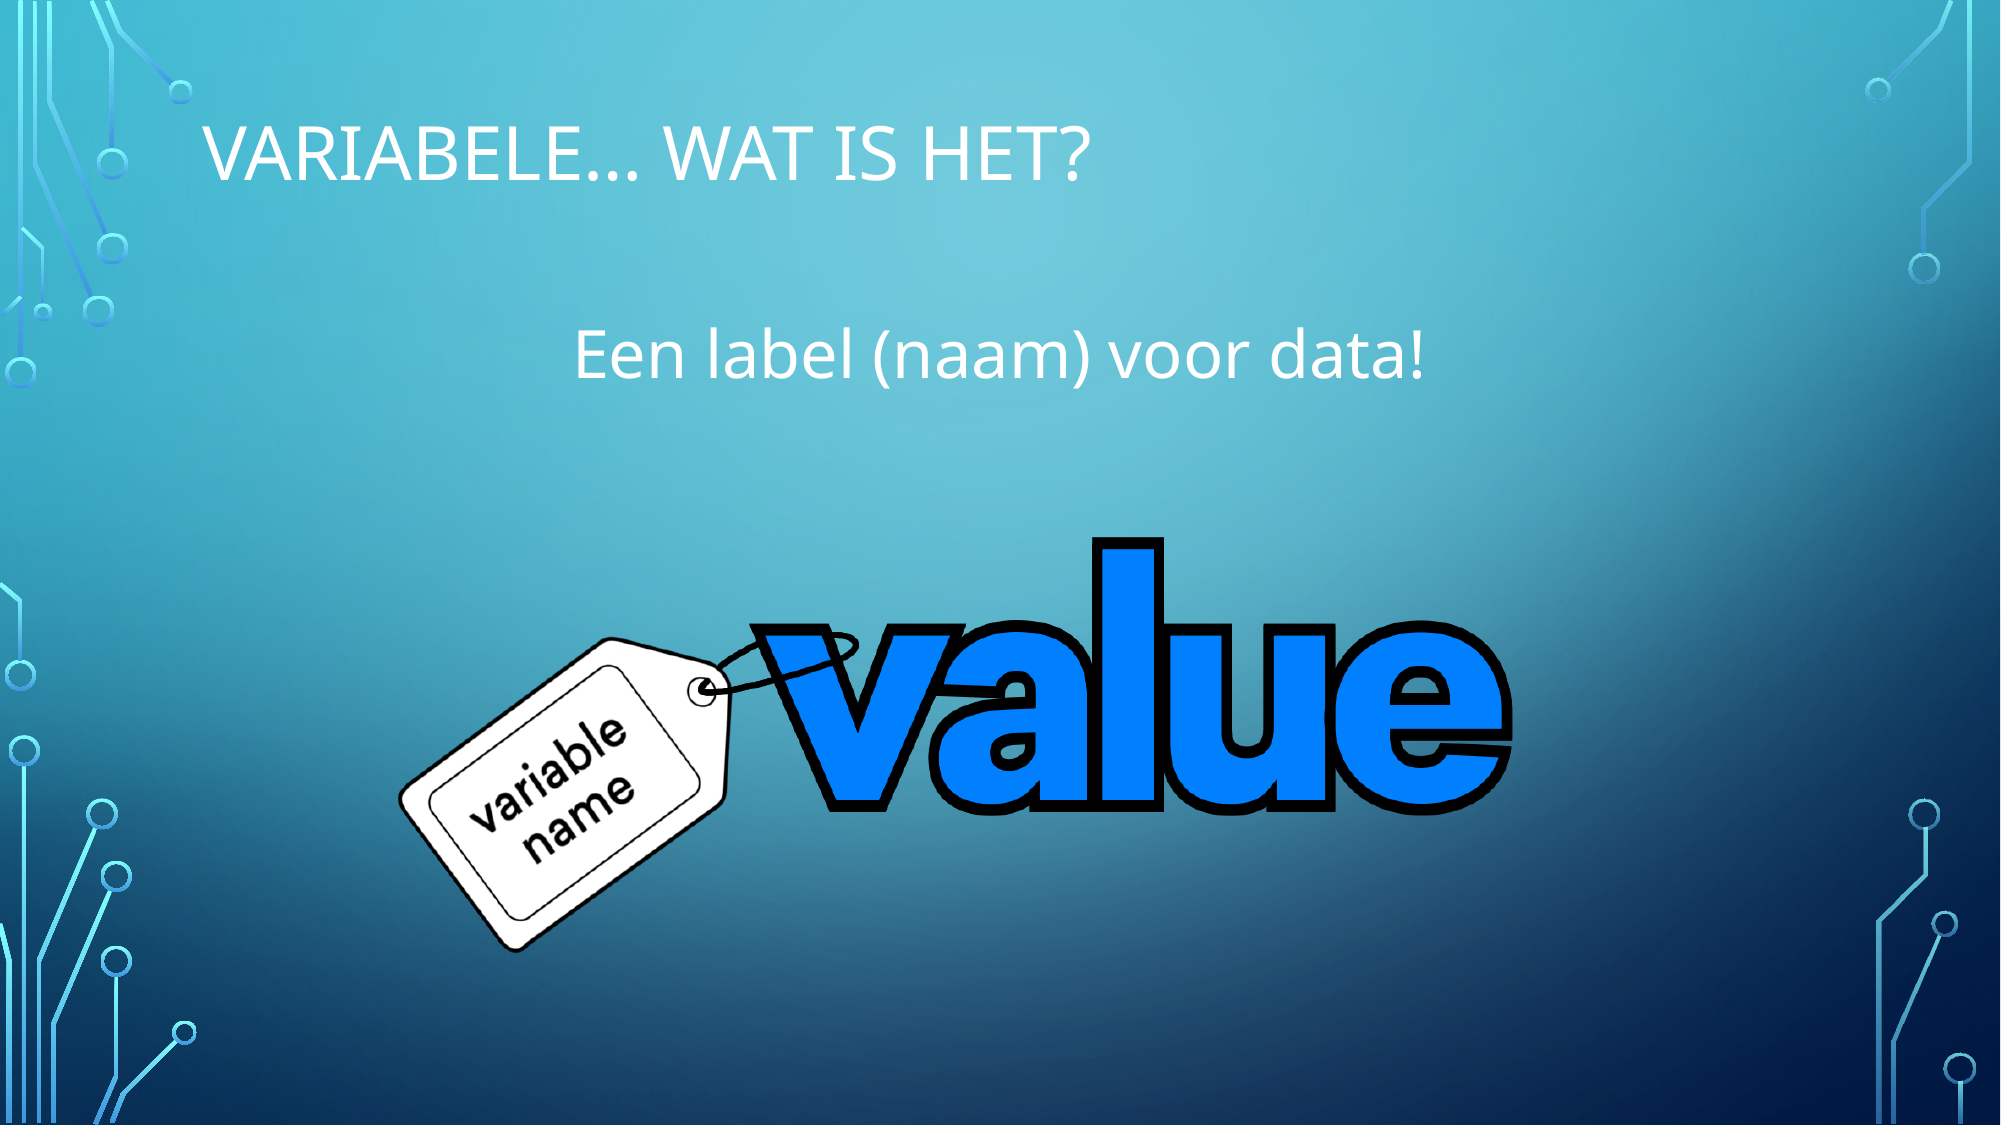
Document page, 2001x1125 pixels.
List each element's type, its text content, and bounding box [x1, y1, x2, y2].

title Variabele… wat is het? [187, 101, 1813, 210]
picture [333, 445, 1666, 1004]
list [187, 210, 1813, 950]
text_box Een label (naam) voor data! [557, 304, 1442, 400]
